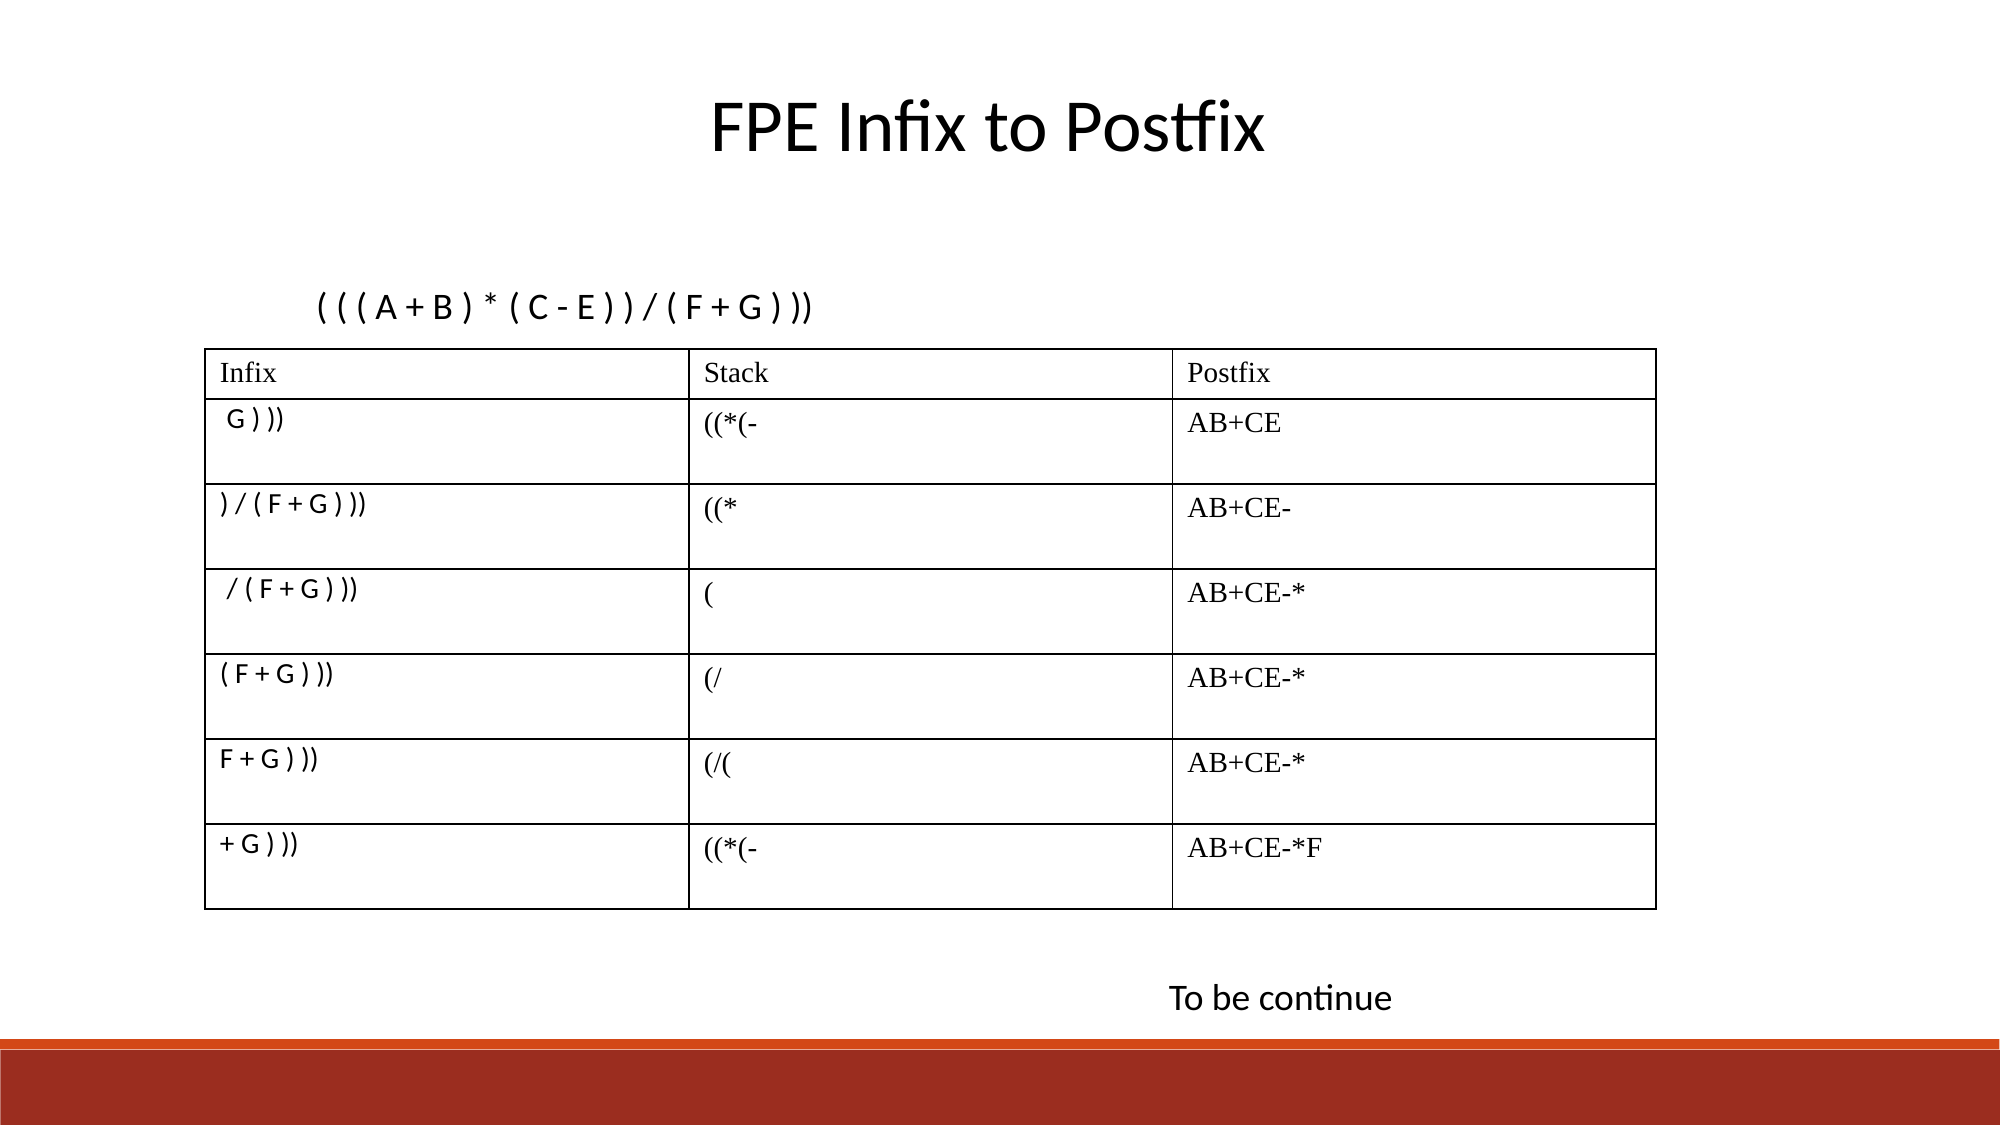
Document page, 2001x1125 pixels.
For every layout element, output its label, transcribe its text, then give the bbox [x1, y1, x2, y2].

table_cell ( F + G ) )) [206, 655, 688, 738]
table_cell / ( F + G ) )) [206, 570, 688, 653]
table_cell AB+CE-* [1173, 655, 1655, 738]
table_cell ((*(- [690, 825, 1172, 908]
text_box FPE Infix to Postfix [695, 69, 1305, 174]
table_cell AB+CE- [1173, 485, 1655, 568]
table_header Stack [690, 350, 1172, 398]
table_cell AB+CE-* [1173, 740, 1655, 823]
table_cell + G ) )) [206, 825, 688, 908]
text_box ( ( ( A + B ) * ( C - E ) ) / ( F + G ) )) [151, 274, 1776, 830]
table_cell AB+CE [1173, 400, 1655, 483]
table_cell (/ [690, 655, 1172, 738]
table_cell F + G ) )) [206, 740, 688, 823]
table_cell AB+CE-* [1173, 570, 1655, 653]
table_cell G ) )) [206, 400, 688, 483]
table_header Postfix [1173, 350, 1655, 398]
table_cell ((*(- [690, 400, 1172, 483]
table_cell ) / ( F + G ) )) [206, 485, 688, 568]
table_header Infix [206, 350, 688, 398]
table_cell ( [690, 570, 1172, 653]
table_cell (/( [690, 740, 1172, 823]
table_cell AB+CE-*F [1173, 825, 1655, 908]
table_cell ((* [690, 485, 1172, 568]
text_box To be continue [1153, 965, 1614, 1026]
